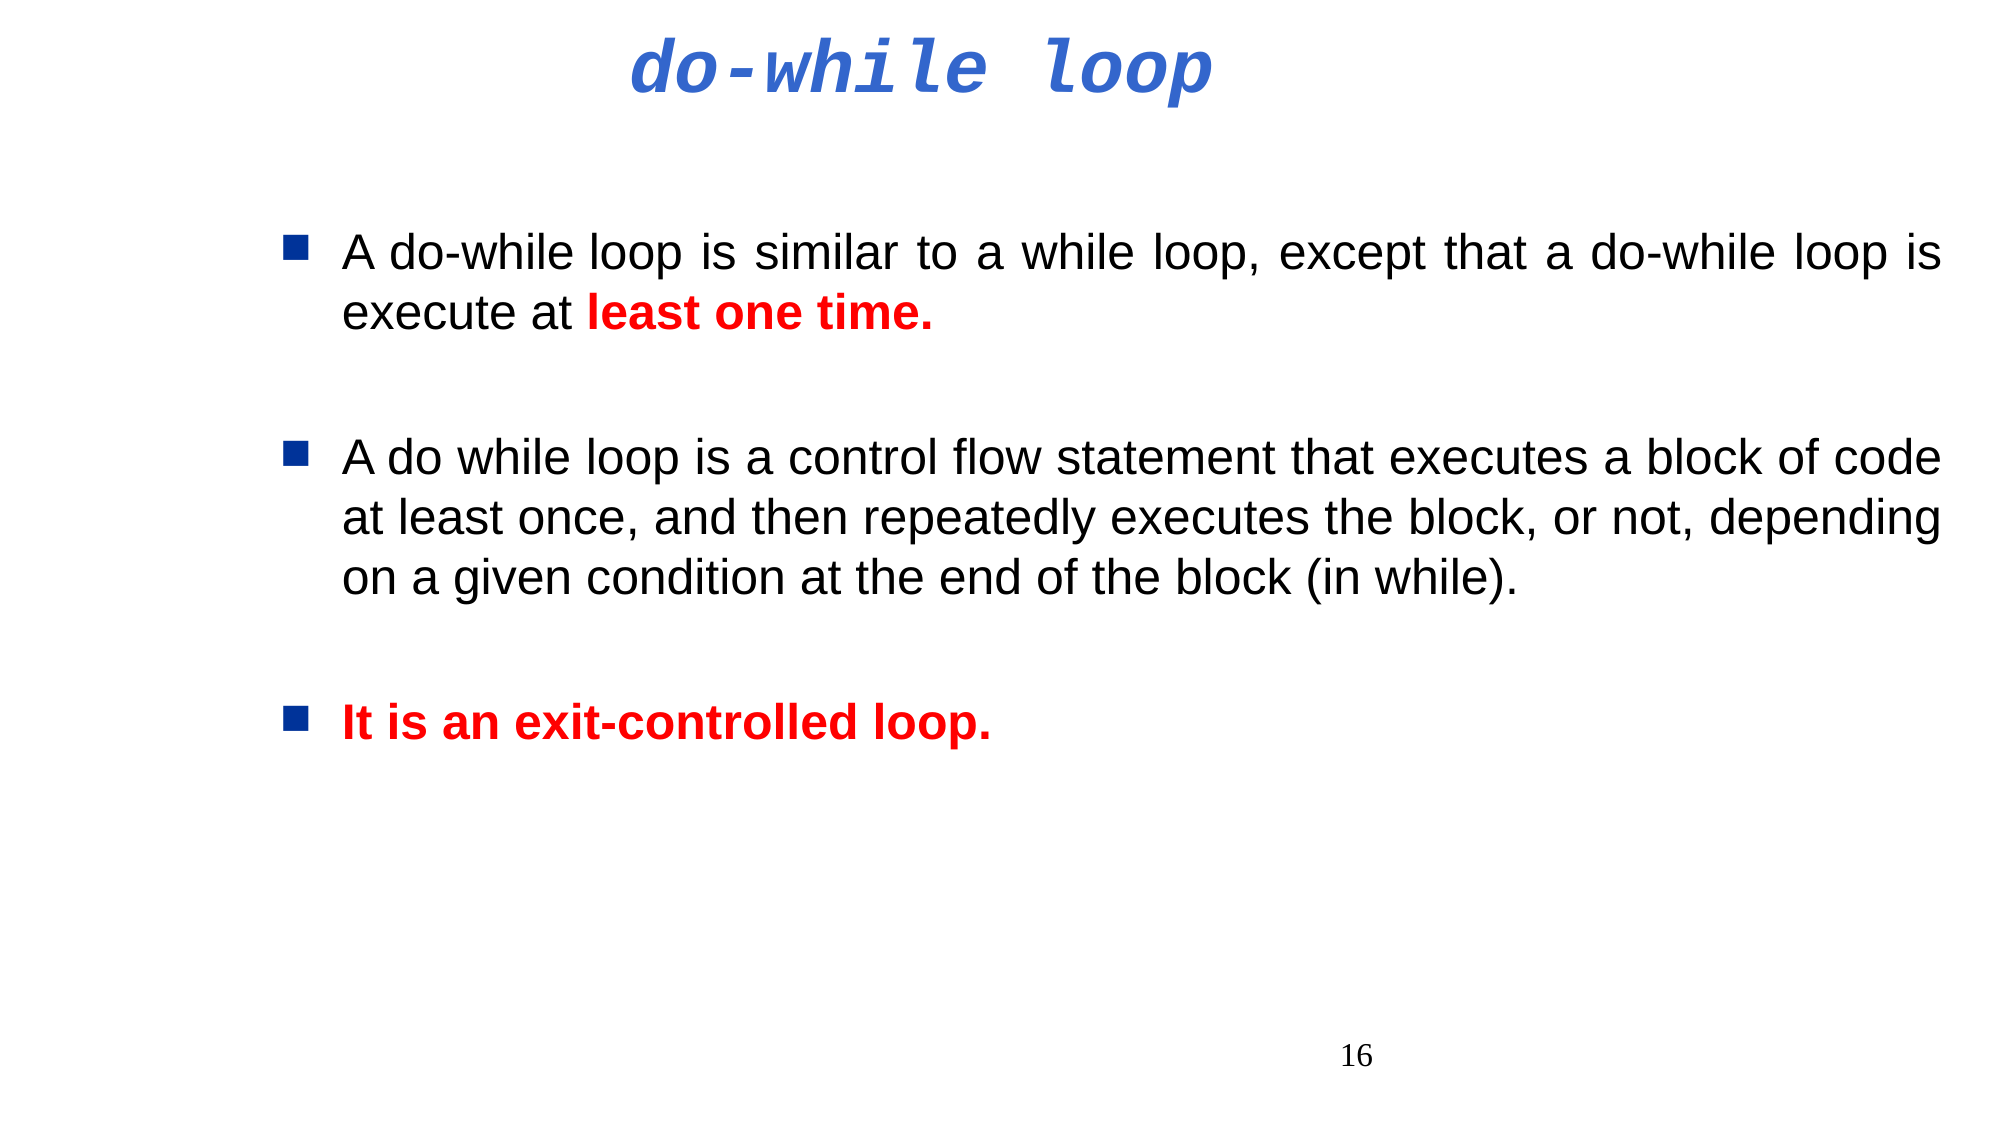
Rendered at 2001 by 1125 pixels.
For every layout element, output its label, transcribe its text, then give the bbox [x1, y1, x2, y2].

text_box do-while loop [312, 37, 1513, 88]
text_box 16 [1324, 1063, 1638, 1100]
text_box A do-while loop is similar to a while loop, except that a do-while loop is execute at least one time. A do while loop is a control flow statement that executes a block of code at least once, and then repeatedly executes the block, or not, depending on a given condition at the end of the block (in while). It is an exit-controlled loop. [270, 212, 1958, 1063]
